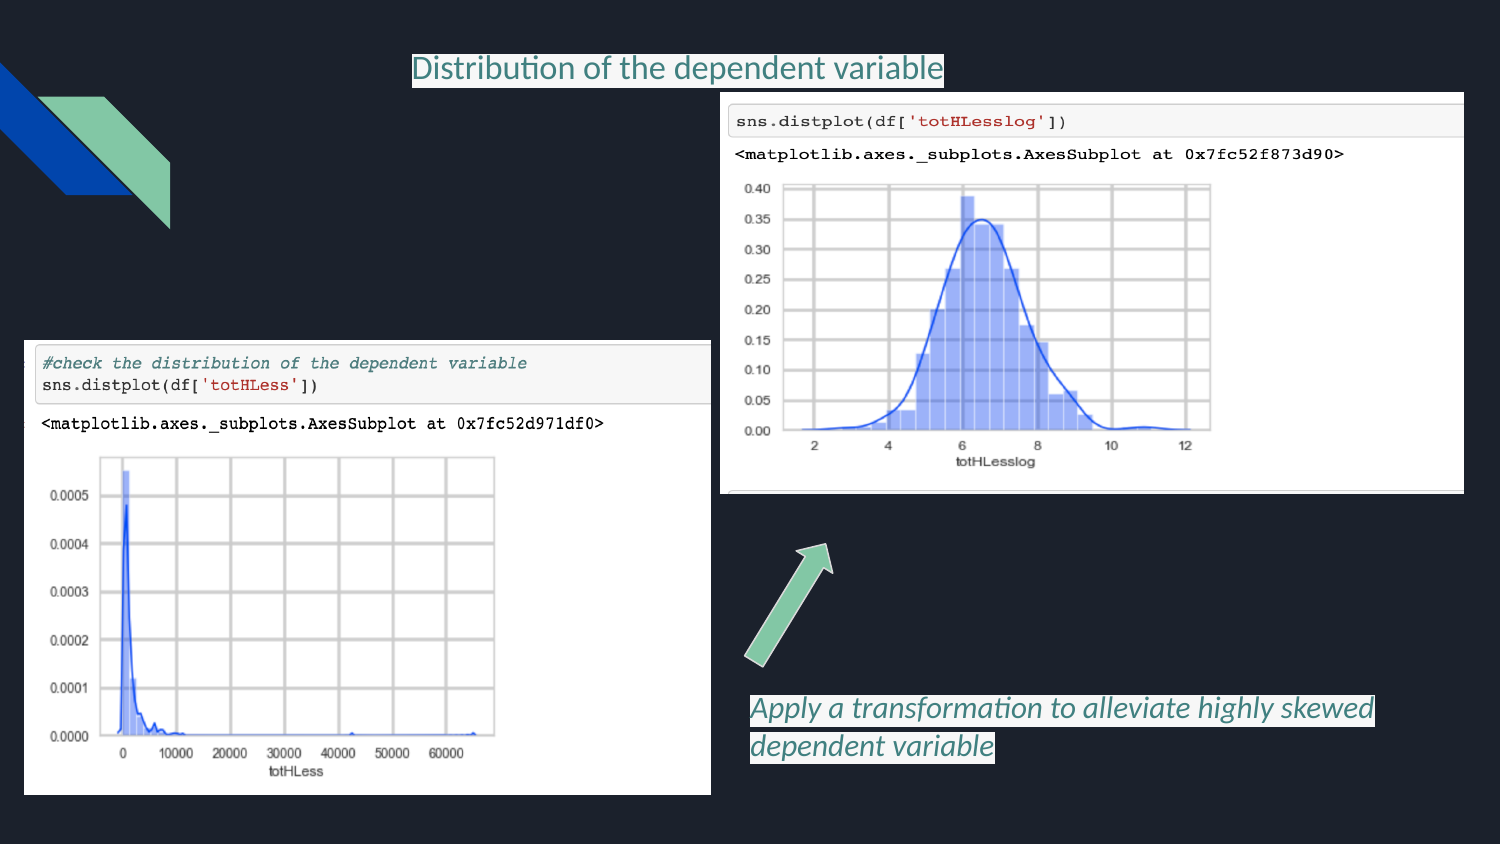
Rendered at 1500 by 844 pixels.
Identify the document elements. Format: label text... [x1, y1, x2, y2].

picture [720, 92, 1465, 494]
text_box Apply a transformation to alleviate highly skewed dependent variable [735, 672, 1500, 781]
text_box [744, 543, 833, 667]
picture [24, 340, 711, 795]
text_box Distribution of the dependent variable [396, 23, 981, 93]
